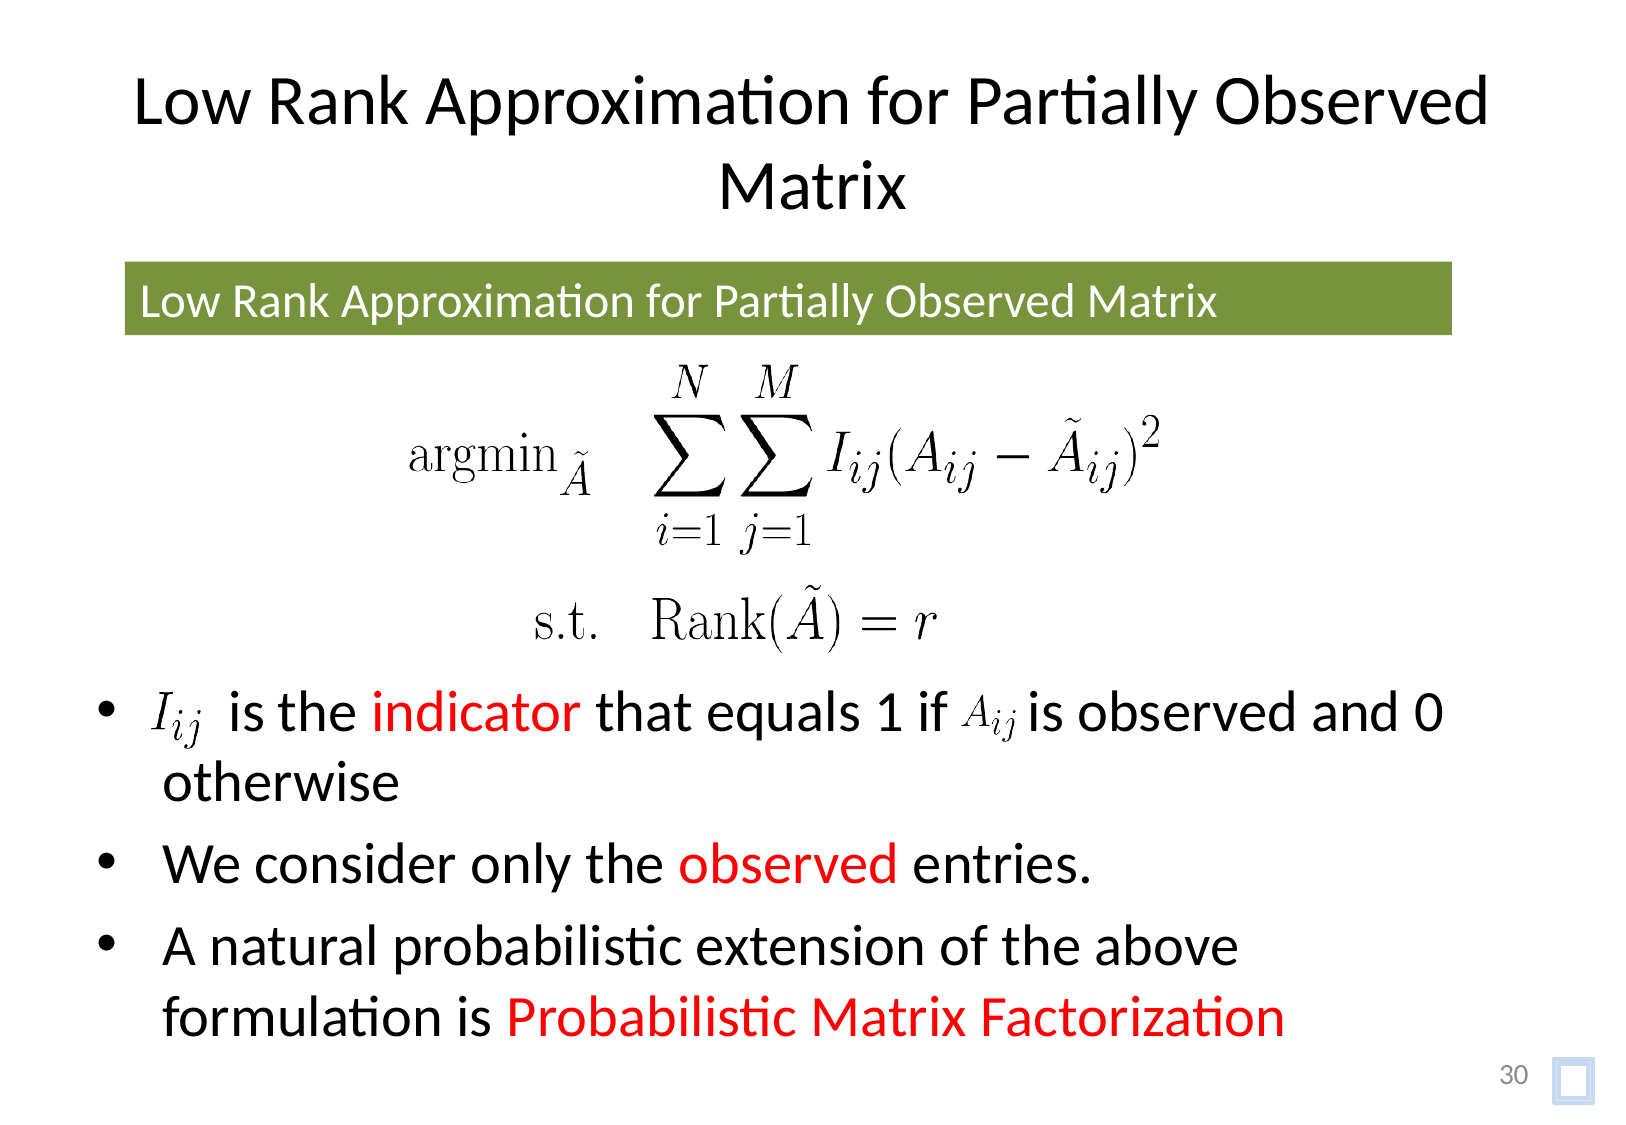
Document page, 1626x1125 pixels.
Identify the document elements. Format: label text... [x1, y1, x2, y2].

picture [961, 694, 1016, 743]
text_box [124, 261, 1453, 653]
list is the indicator that equals 1 if is observed and 0 otherwise We consider only the observed entries. A natural probabilistic extension of the above formulation is Probabilistic Matrix Factorization [81, 665, 1544, 1082]
text_box [1552, 1057, 1595, 1105]
slide_number 30 [1164, 1042, 1544, 1103]
title Low Rank Approximation for Partially Observed Matrix [81, 45, 1544, 233]
picture [150, 692, 201, 749]
